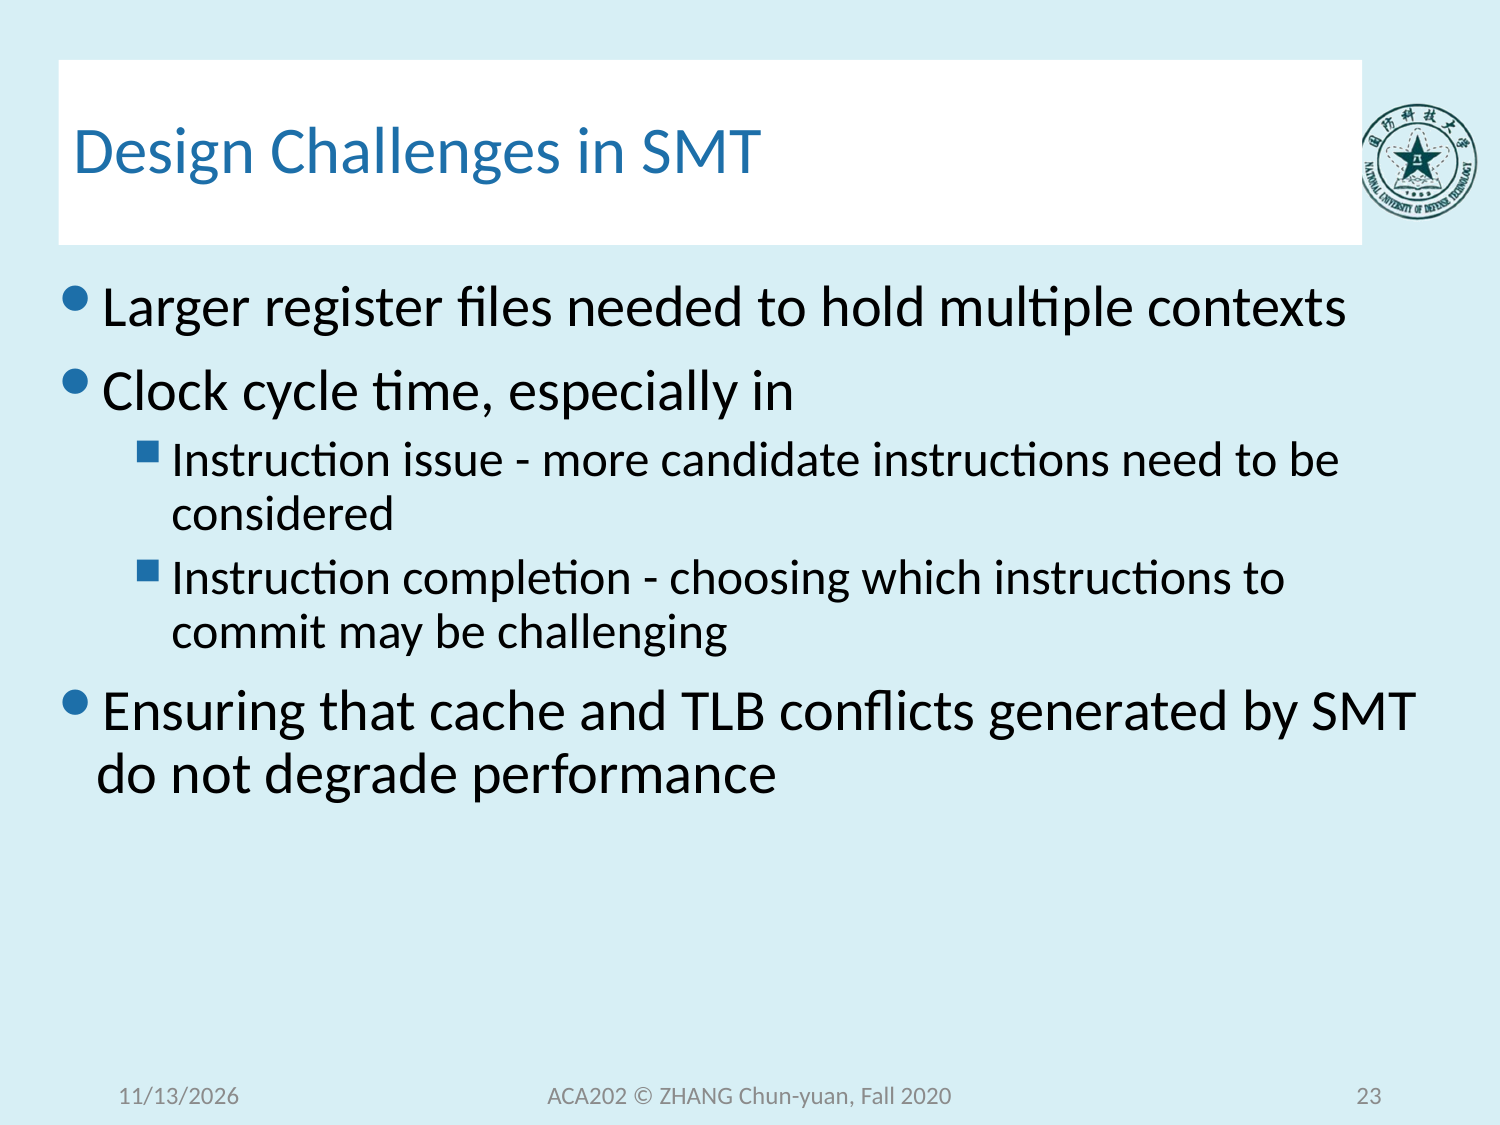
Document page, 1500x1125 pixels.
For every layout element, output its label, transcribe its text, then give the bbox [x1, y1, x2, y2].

title Design Challenges in SMT [58, 59, 1363, 245]
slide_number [103, 1064, 441, 1125]
list Larger register files needed to hold multiple contexts Clock cycle time, especially in Instruction issue - more candidate instructions need to be considered Instruction completion - choosing which instructions to commit may be challenging Ensuring that cache and TLB conflicts generated by SMT do not degrade performance [43, 268, 1457, 1045]
picture [1363, 102, 1480, 224]
slide_number 23 [1059, 1064, 1397, 1125]
footer ACA202 © ZHANG Chun-yuan, Fall 2020 [496, 1064, 1004, 1125]
